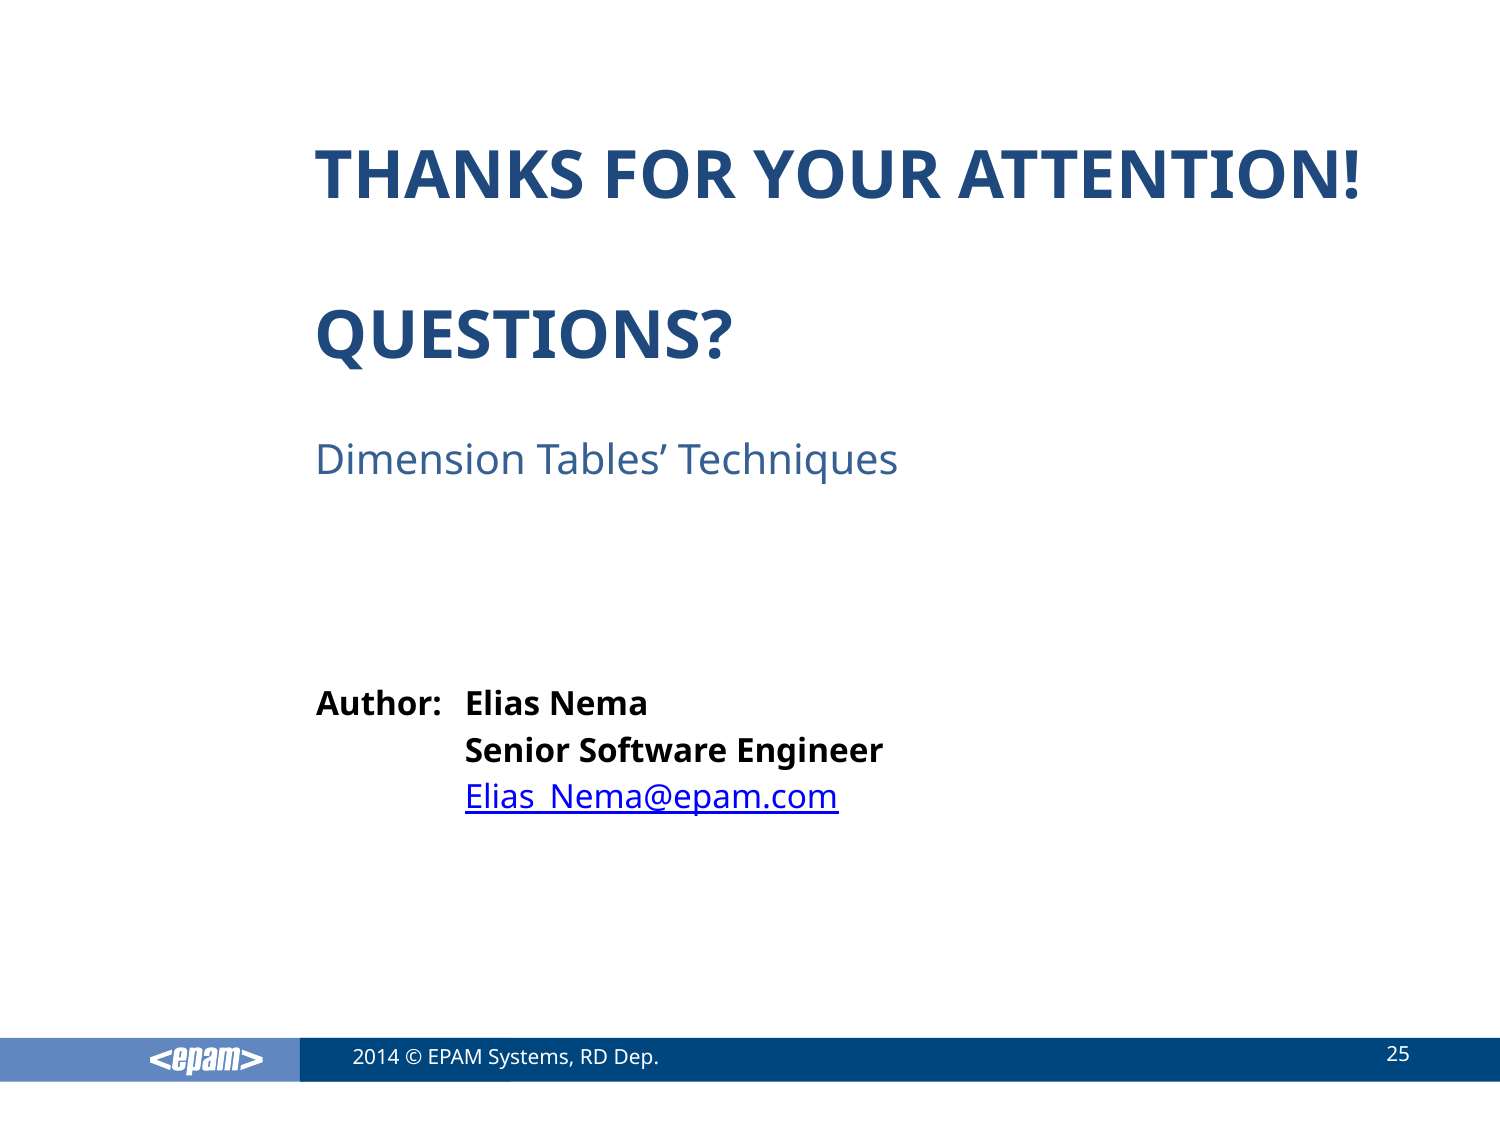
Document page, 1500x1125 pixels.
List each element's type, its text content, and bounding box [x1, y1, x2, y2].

subtitle Dimension Tables’ Techniques [300, 425, 1425, 613]
footer 2014 © EPAM Systems, RD Dep. [337, 1028, 738, 1088]
list Elias Nema Senior Software Engineer Elias_Nema@epam.com [450, 675, 1425, 850]
slide_number 25 [1262, 1025, 1425, 1085]
